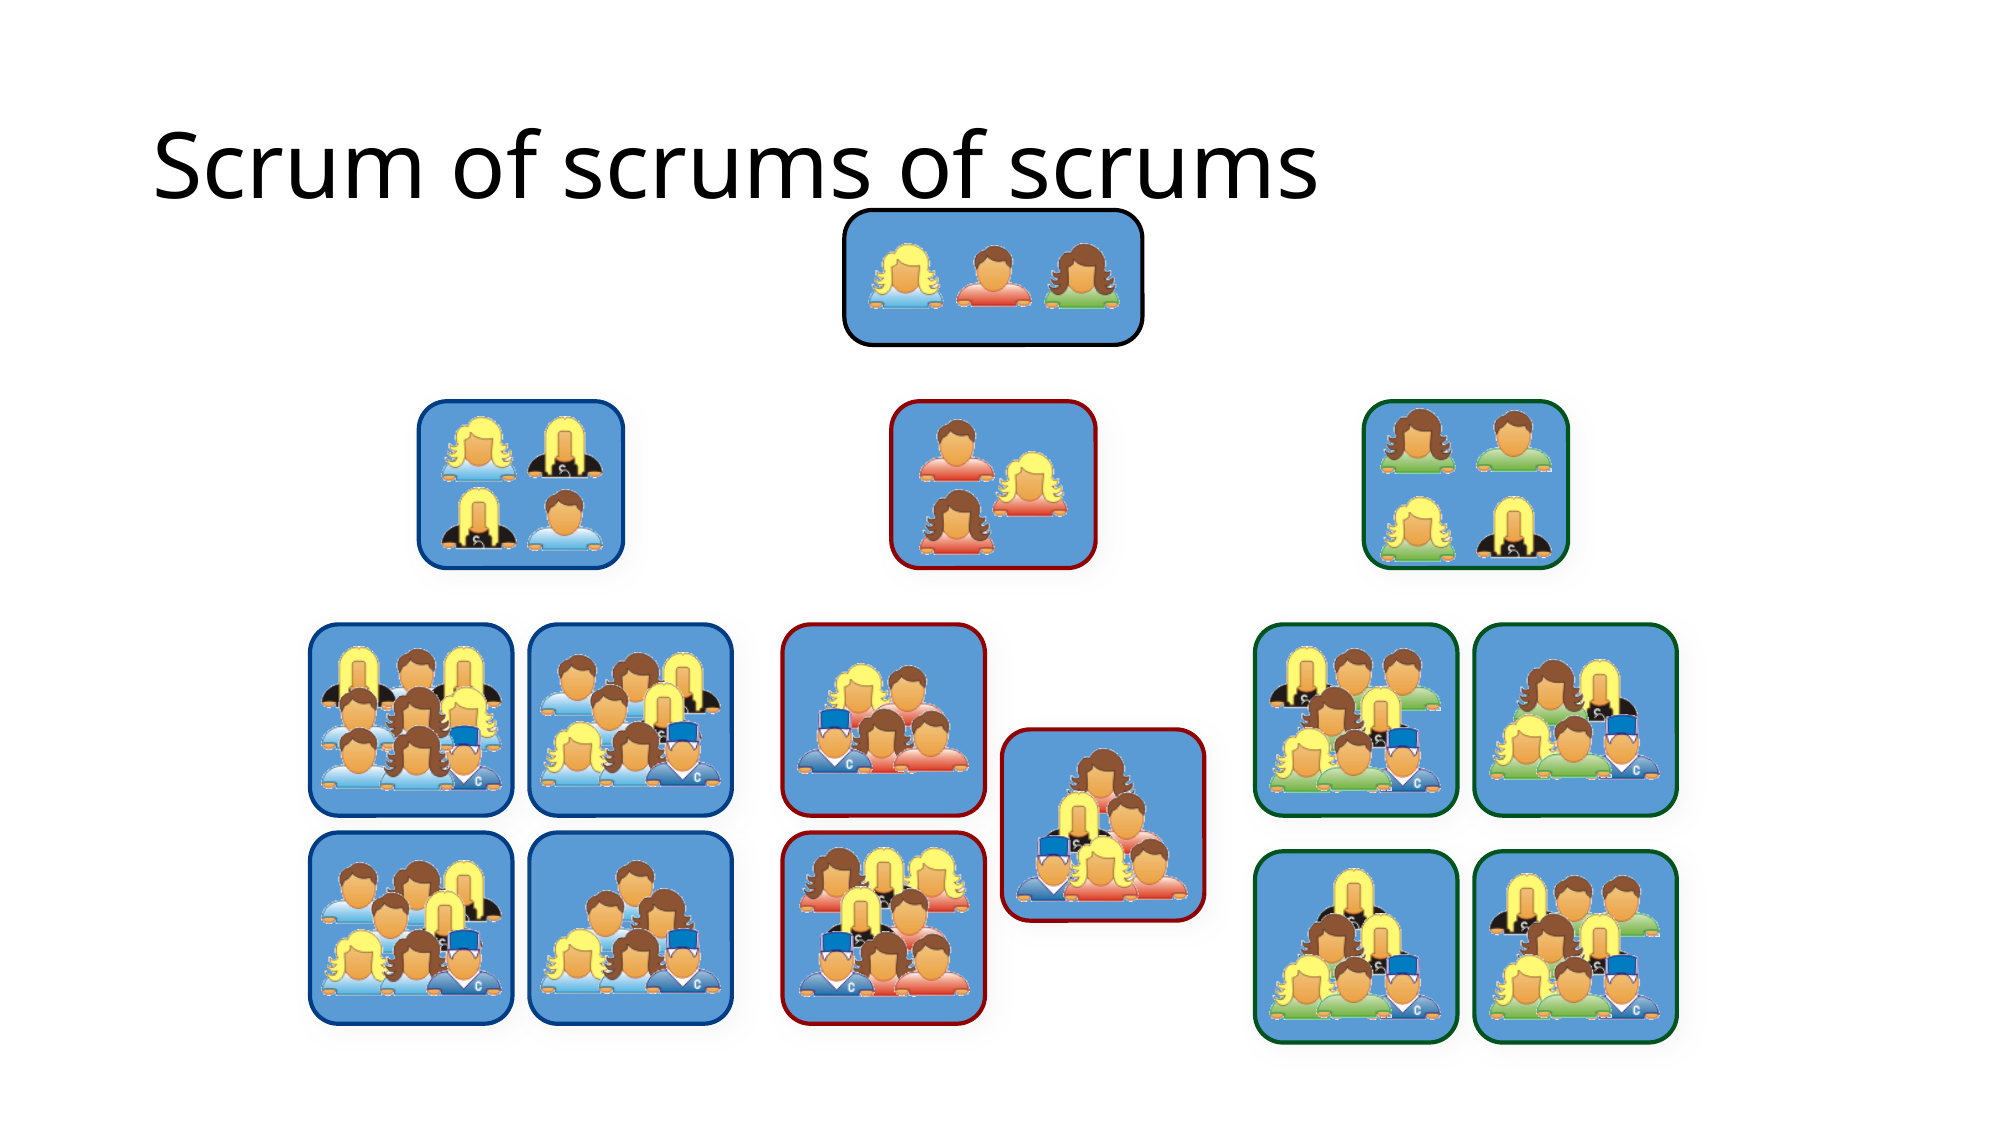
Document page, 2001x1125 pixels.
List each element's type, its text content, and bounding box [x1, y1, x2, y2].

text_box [309, 624, 1677, 1043]
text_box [844, 209, 1143, 345]
title Scrum of scrums of scrums [137, 59, 1863, 278]
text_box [418, 401, 1569, 569]
